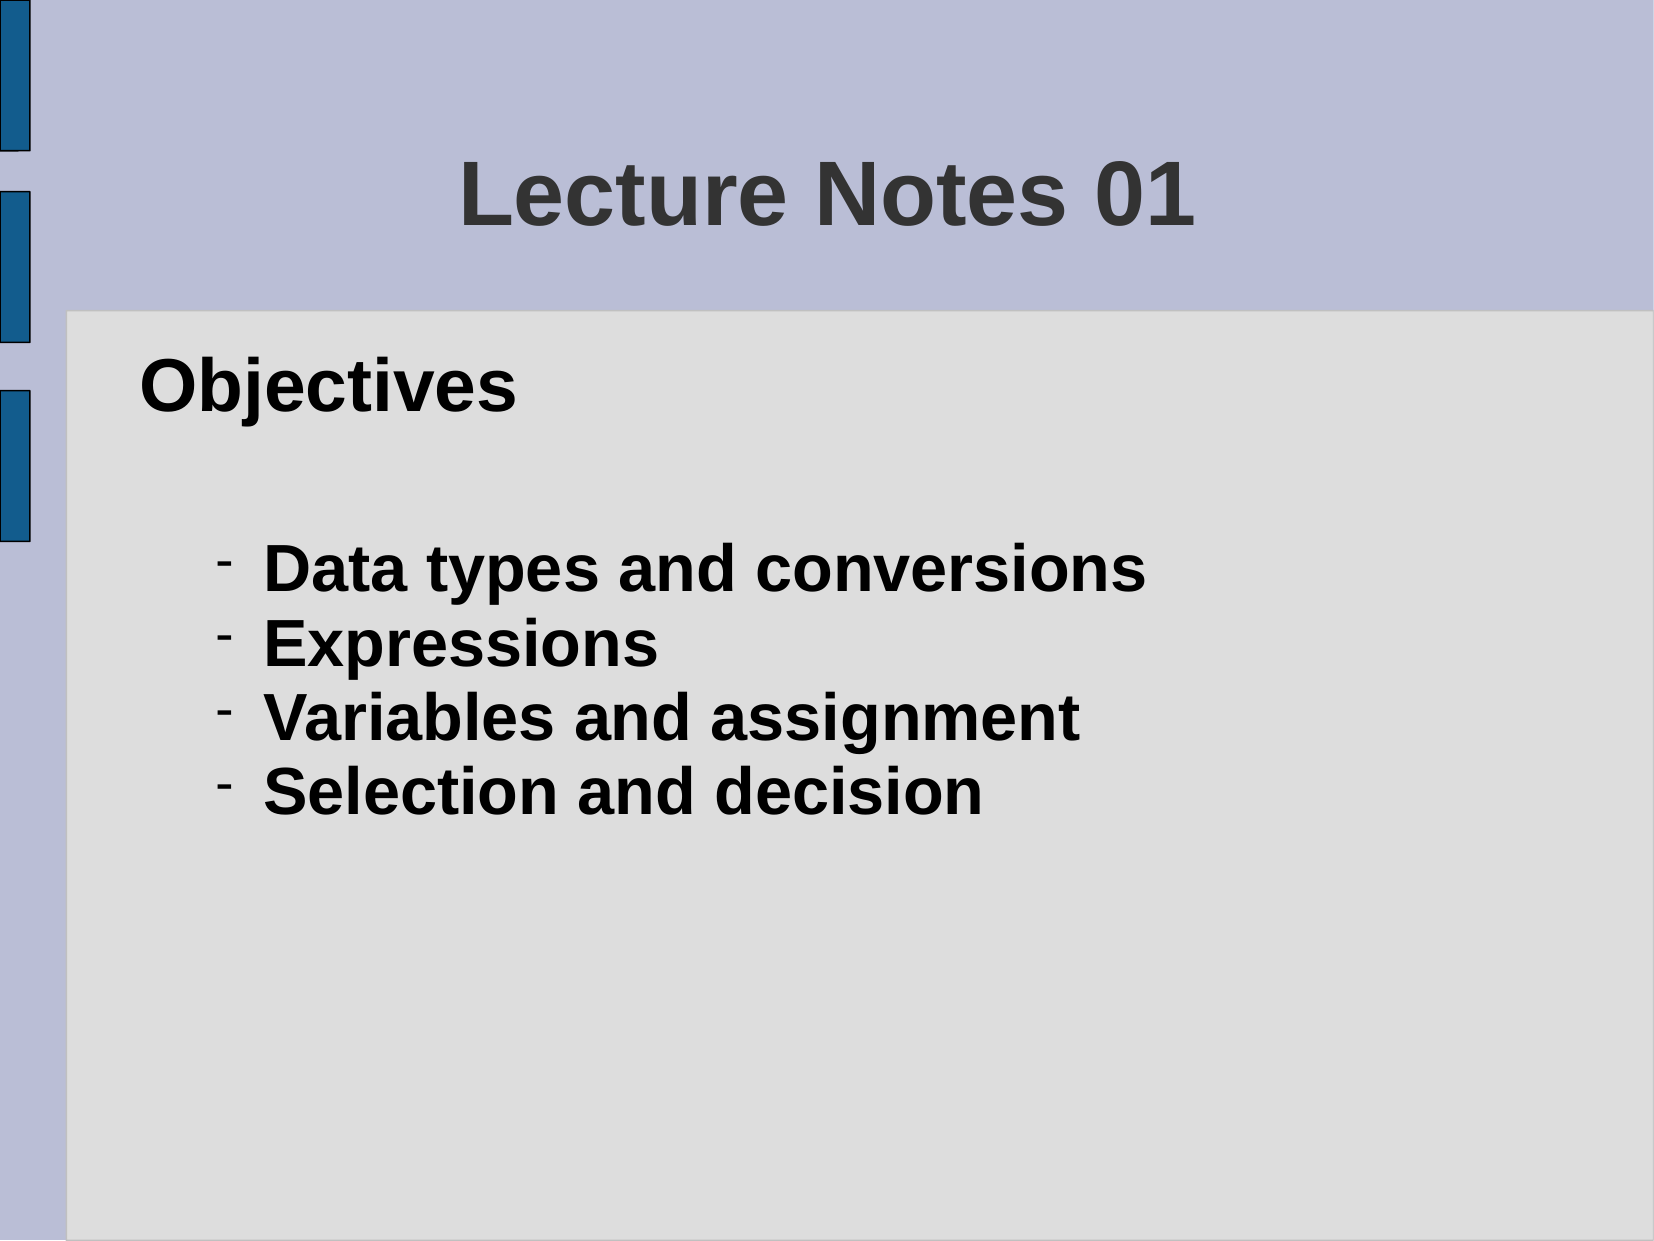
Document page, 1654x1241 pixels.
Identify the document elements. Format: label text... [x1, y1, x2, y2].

title Lecture Notes 01 [121, 91, 1534, 299]
list Objectives Data types and conversions Expressions Variables and assignment Selection and decision [121, 344, 1534, 1126]
